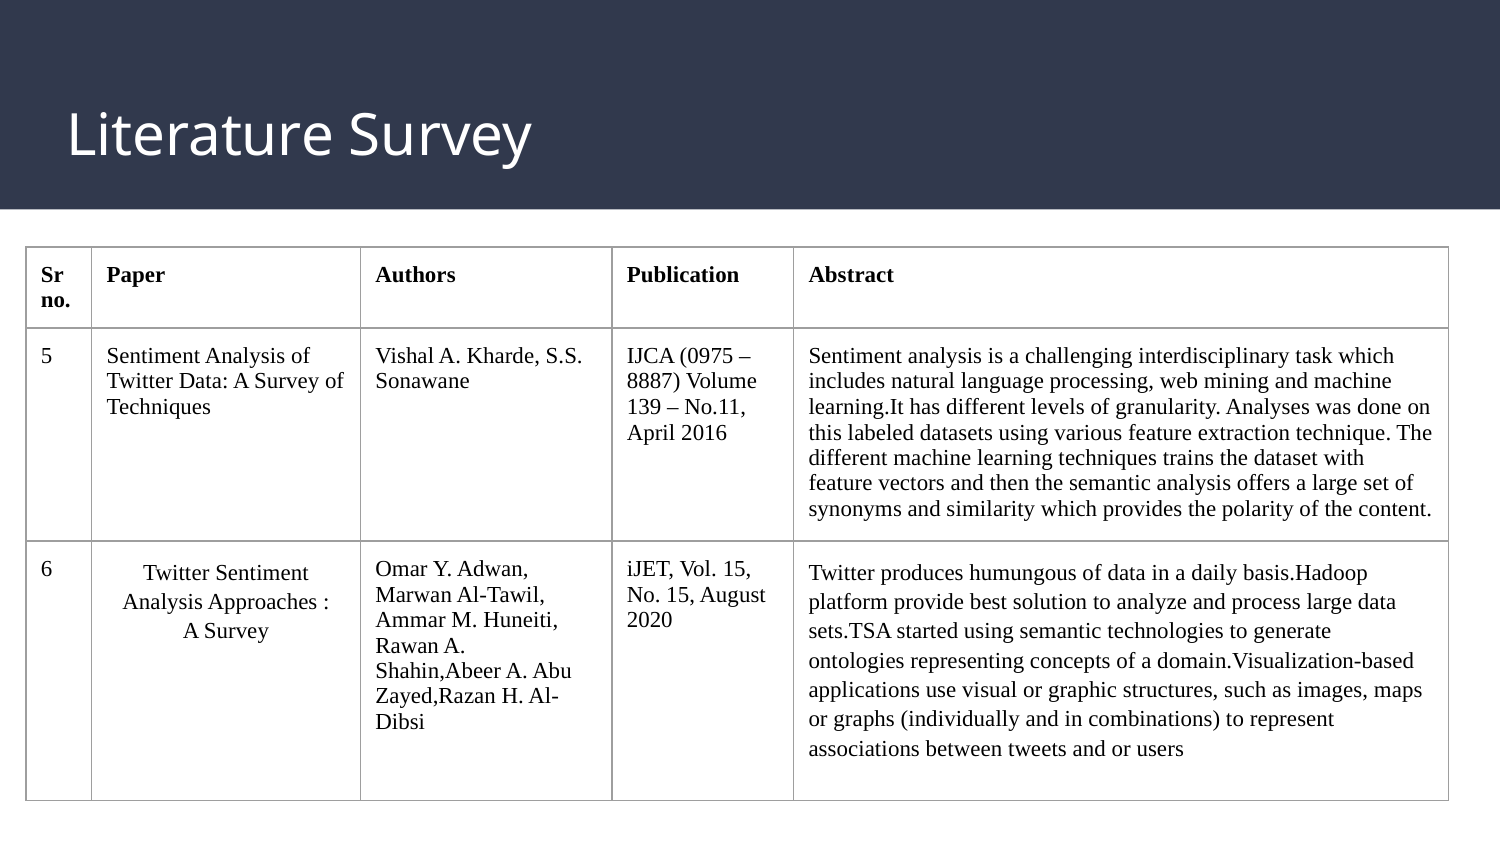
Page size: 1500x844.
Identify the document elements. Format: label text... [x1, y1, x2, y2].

table_cell 6 [27, 542, 91, 800]
table_cell IJCA (0975 – 8887) Volume 139 – No.11, April 2016 [613, 329, 793, 540]
table_cell Sentiment analysis is a challenging interdisciplinary task which includes natural language processing, web mining and machine learning.It has different levels of granularity. Analyses was done on this labeled datasets using various feature extraction technique. The different machine learning techniques trains the dataset with feature vectors and then the semantic analysis offers a large set of synonyms and similarity which provides the polarity of the content. [794, 329, 1448, 540]
table_header Paper [92, 248, 360, 327]
title Literature Survey [51, 82, 1449, 185]
table_cell iJET, Vol. 15, No. 15, August 2020 [613, 542, 793, 800]
table_header Abstract [794, 248, 1448, 327]
table_header Authors [361, 248, 611, 327]
table_cell 5 [27, 329, 91, 540]
table_cell Twitter produces humungous of data in a daily basis.Hadoop platform provide best solution to analyze and process large data sets.TSA started using semantic technologies to generate ontologies representing concepts of a domain.Visualization-based applications use visual or graphic structures, such as images, maps or graphs (individually and in combinations) to represent associations between tweets and or users [794, 542, 1448, 800]
table_cell Omar Y. Adwan, Marwan Al-Tawil, Ammar M. Huneiti, Rawan A. Shahin,Abeer A. Abu Zayed,Razan H. Al-Dibsi [361, 542, 611, 800]
table_cell Sentiment Analysis of Twitter Data: A Survey of Techniques [92, 329, 360, 540]
table_cell Vishal A. Kharde, S.S. Sonawane [361, 329, 611, 540]
table_header Publication [613, 248, 793, 327]
table_header Sr no. [27, 248, 91, 327]
table_cell Twitter Sentiment Analysis Approaches : A Survey [92, 542, 360, 800]
